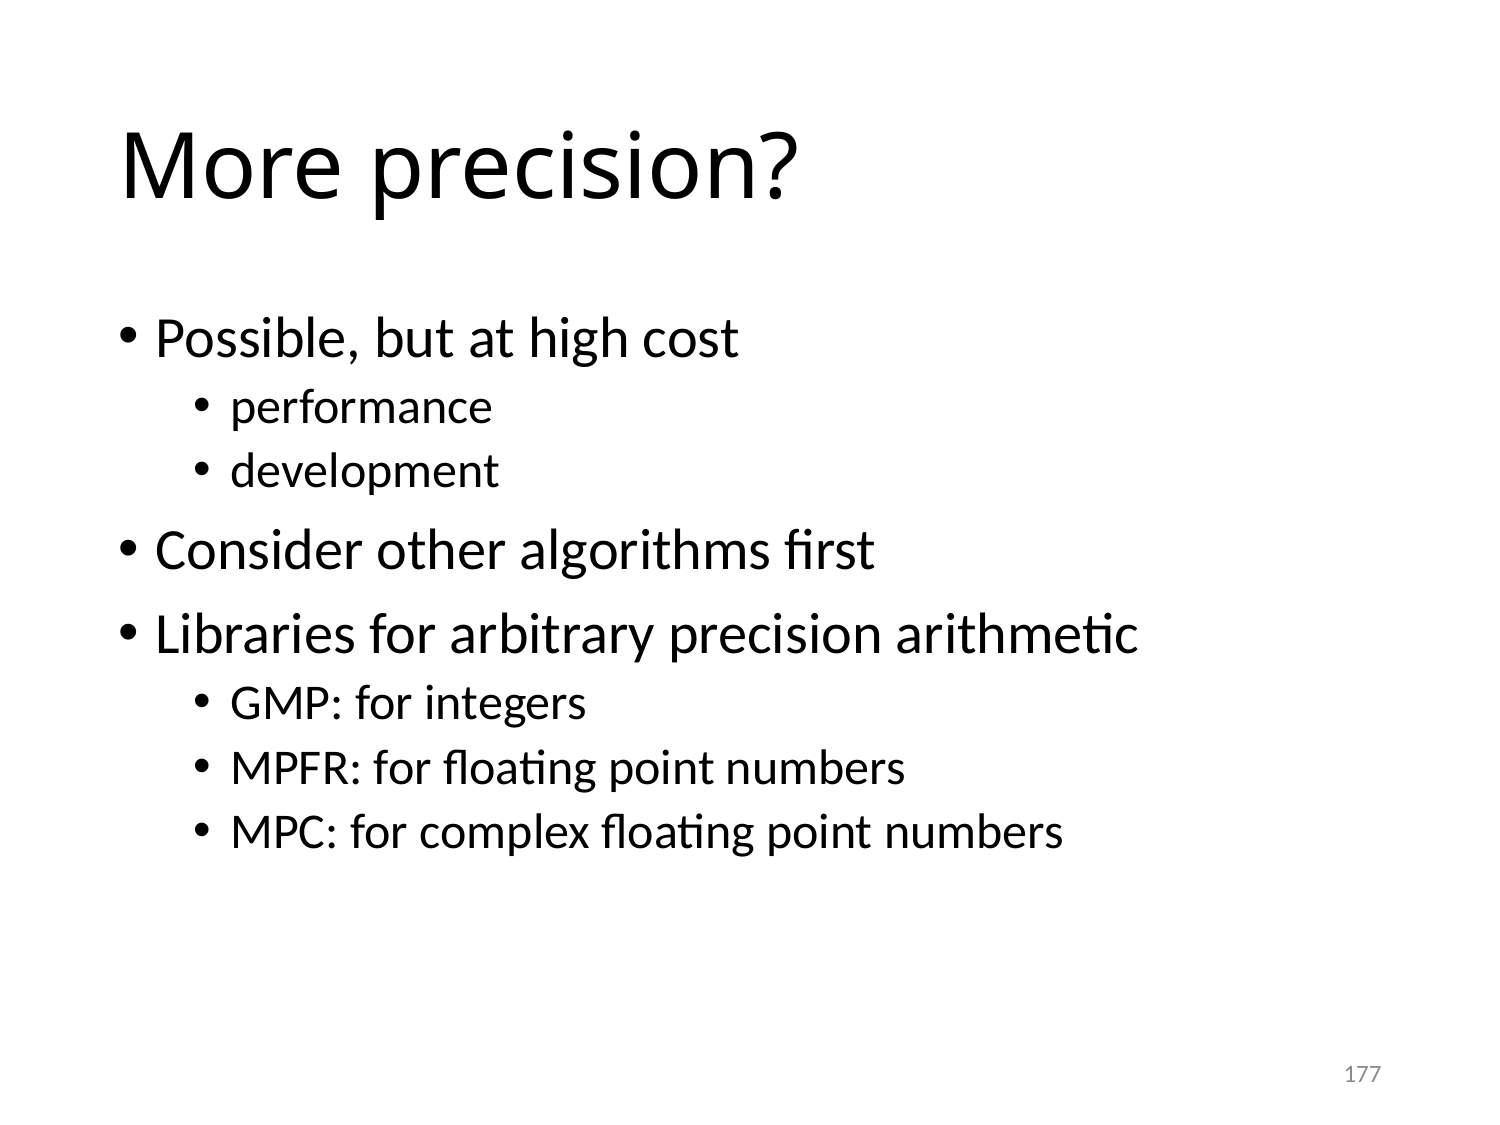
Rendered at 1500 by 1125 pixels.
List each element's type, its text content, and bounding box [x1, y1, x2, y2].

title More precision? [103, 59, 1397, 278]
slide_number 177 [1059, 1042, 1397, 1103]
list Possible, but at high cost performance development Consider other algorithms first Libraries for arbitrary precision arithmetic GMP: for integers MPFR: for floating point numbers MPC: for complex floating point numbers [103, 299, 1397, 1014]
